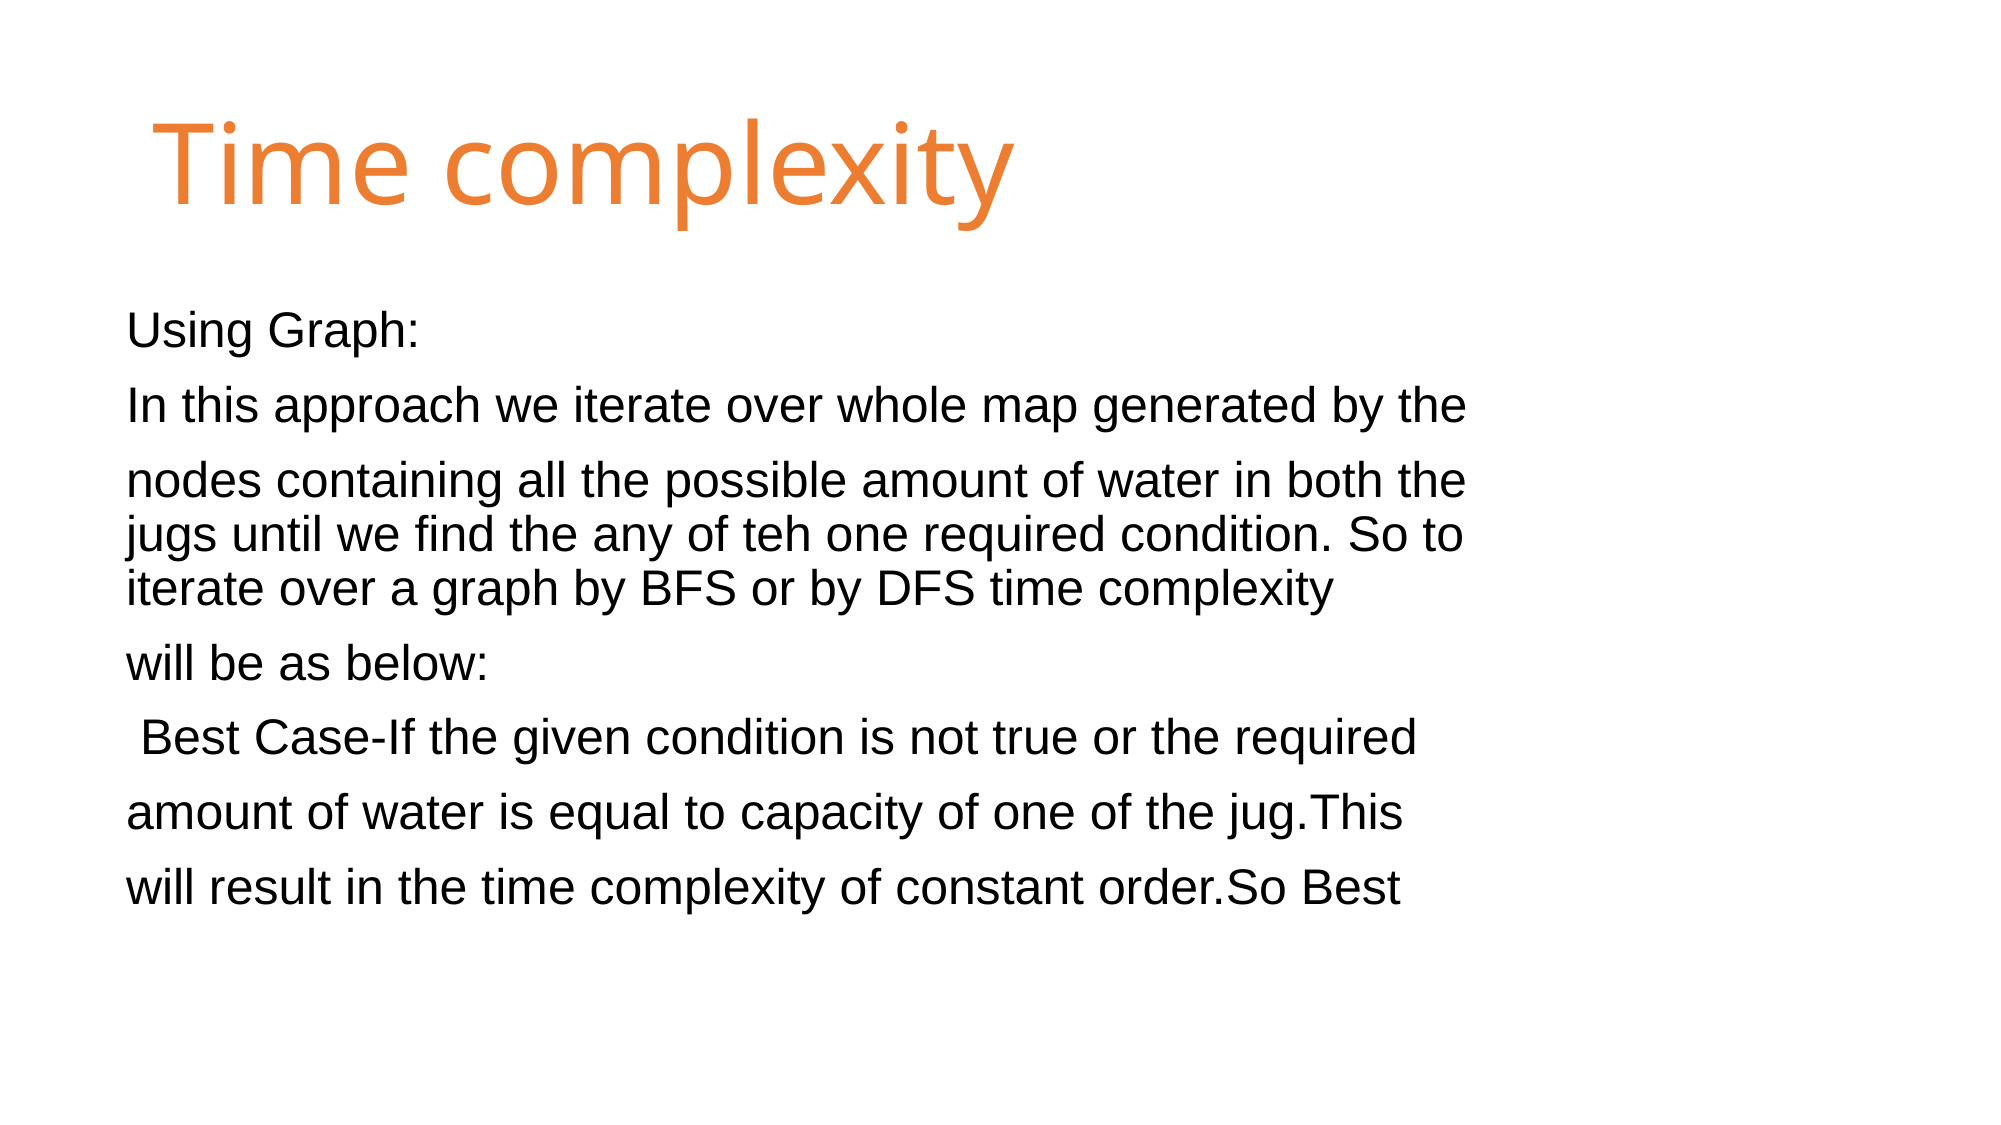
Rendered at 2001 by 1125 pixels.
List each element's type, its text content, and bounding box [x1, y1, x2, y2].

list Using Graph: In this approach we iterate over whole map generated by the nodes containing all the possible amount of water in both the jugs until we find the any of teh one required condition. So to iterate over a graph by BFS or by DFS time complexity will be as below: Best Case-If the given condition is not true or the required amount of water is equal to capacity of one of the jug.This will result in the time complexity of constant order.So Best [111, 296, 1522, 934]
title Time complexity [137, 59, 1863, 278]
